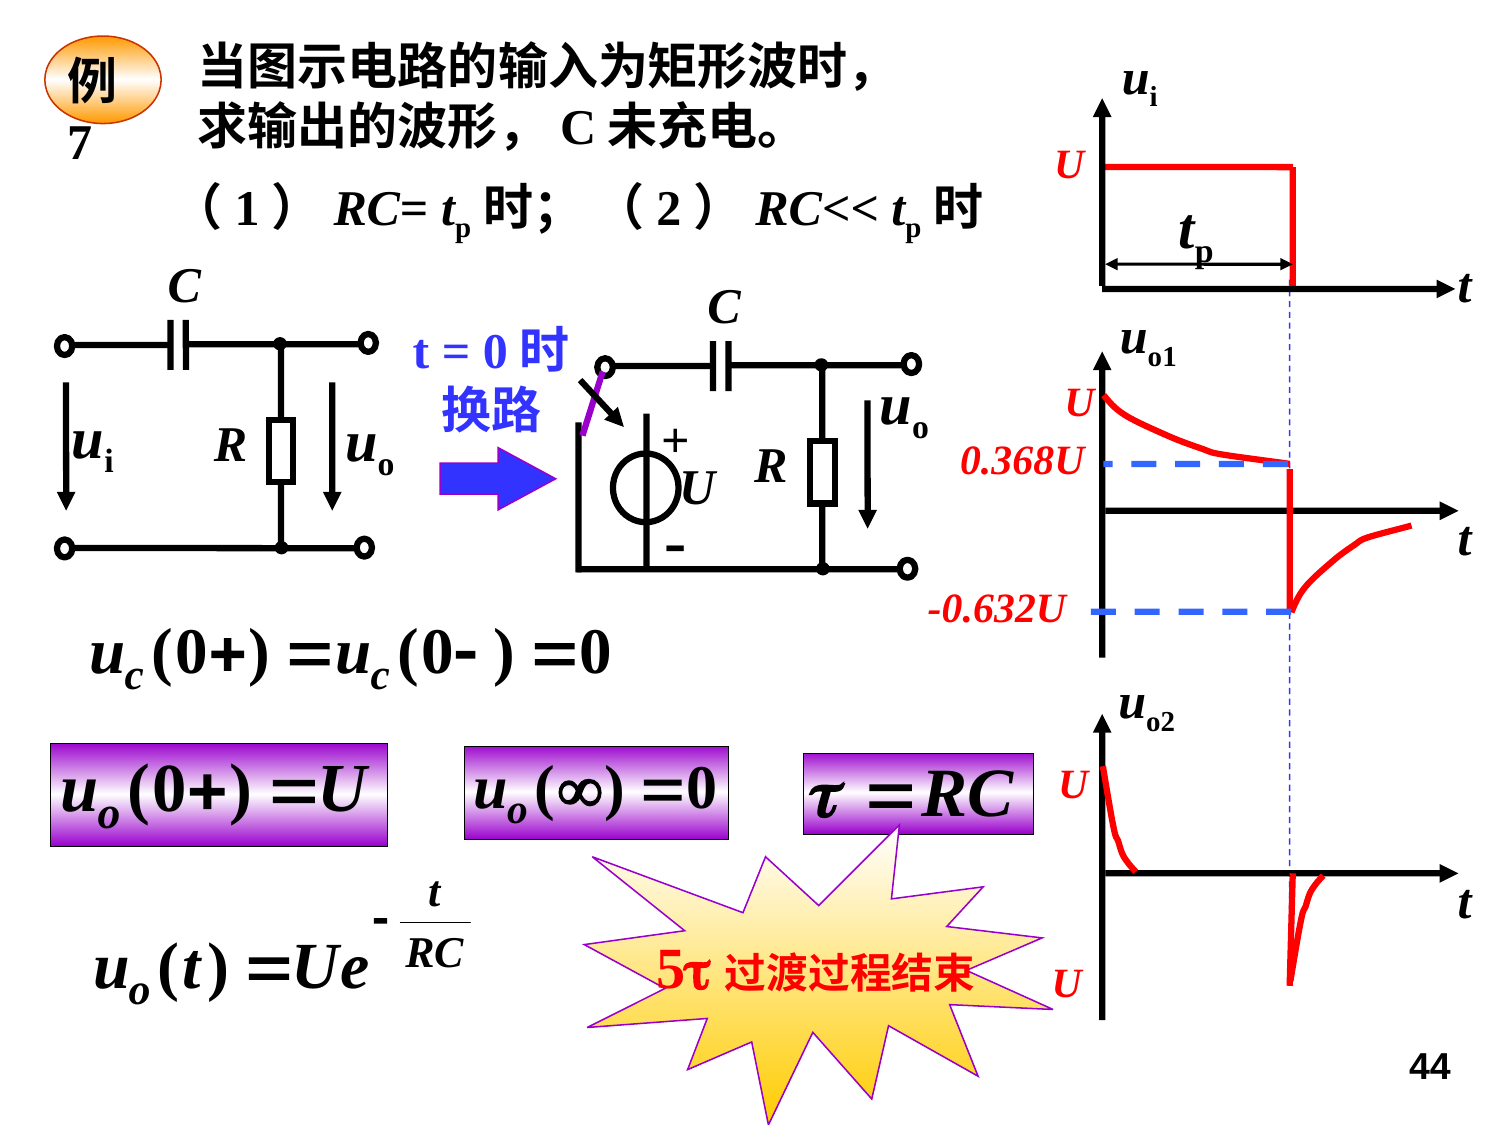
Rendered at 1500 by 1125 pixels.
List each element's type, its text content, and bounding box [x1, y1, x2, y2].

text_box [576, 265, 961, 587]
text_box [1076, 661, 1500, 1021]
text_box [50, 743, 388, 846]
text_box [1017, 36, 1500, 321]
text_box （1）RC= tp时； （2）RC<< tp时 [109, 167, 1017, 251]
text_box U [1021, 749, 1076, 814]
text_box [1077, 321, 1500, 658]
text_box 5过渡过程结束 [584, 834, 1043, 1125]
text_box U [1027, 367, 1077, 425]
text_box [53, 244, 426, 558]
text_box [79, 608, 622, 706]
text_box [387, 310, 576, 510]
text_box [930, 425, 1288, 491]
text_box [1289, 873, 1324, 986]
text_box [1289, 469, 1412, 613]
text_box 当图示电路的输入为矩形波时，求输出的波形，C未充电。 [183, 26, 915, 162]
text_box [83, 856, 485, 1021]
text_box U [1015, 948, 1076, 1014]
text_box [802, 753, 1034, 834]
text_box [894, 573, 1292, 639]
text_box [464, 746, 729, 840]
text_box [44, 35, 162, 124]
